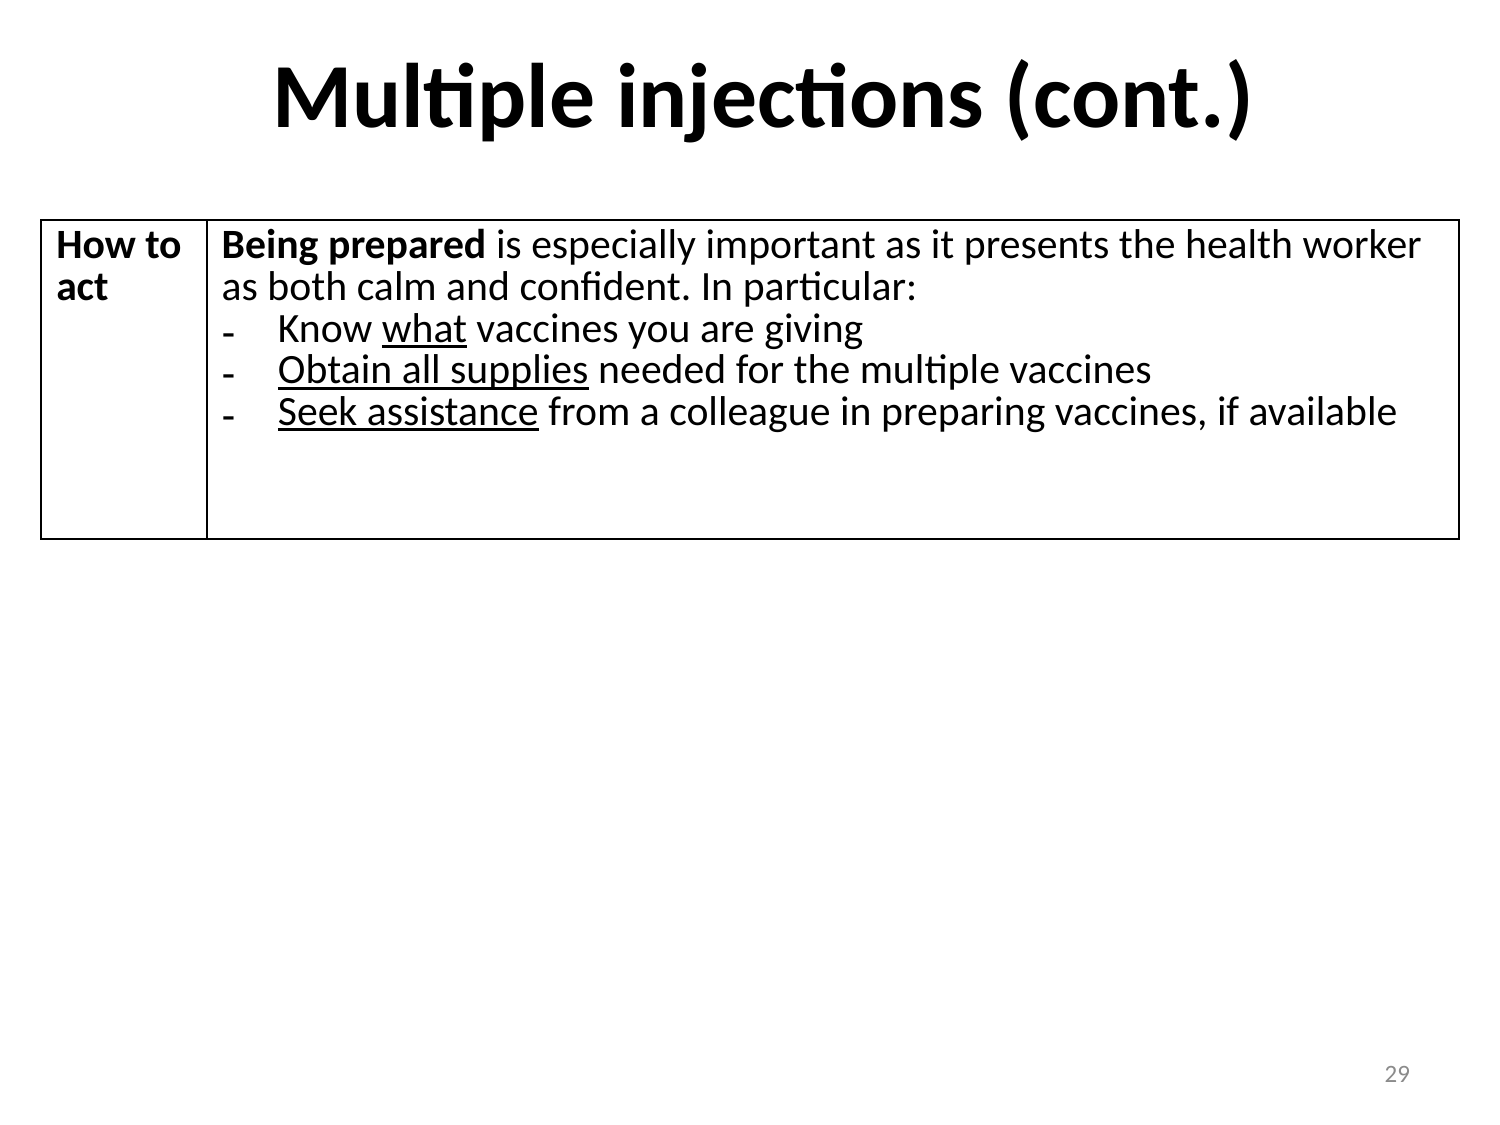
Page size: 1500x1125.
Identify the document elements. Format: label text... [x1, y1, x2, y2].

table_header Being prepared is especially important as it presents the health worker as both calm and confident. In particular: Know what vaccines you are giving Obtain all supplies needed for the multiple vaccines Seek assistance from a colleague in preparing vaccines, if available [208, 221, 1458, 538]
title Multiple injections (cont.) [88, 0, 1439, 185]
table_header How to act [42, 221, 206, 538]
slide_number 29 [1074, 1042, 1425, 1103]
